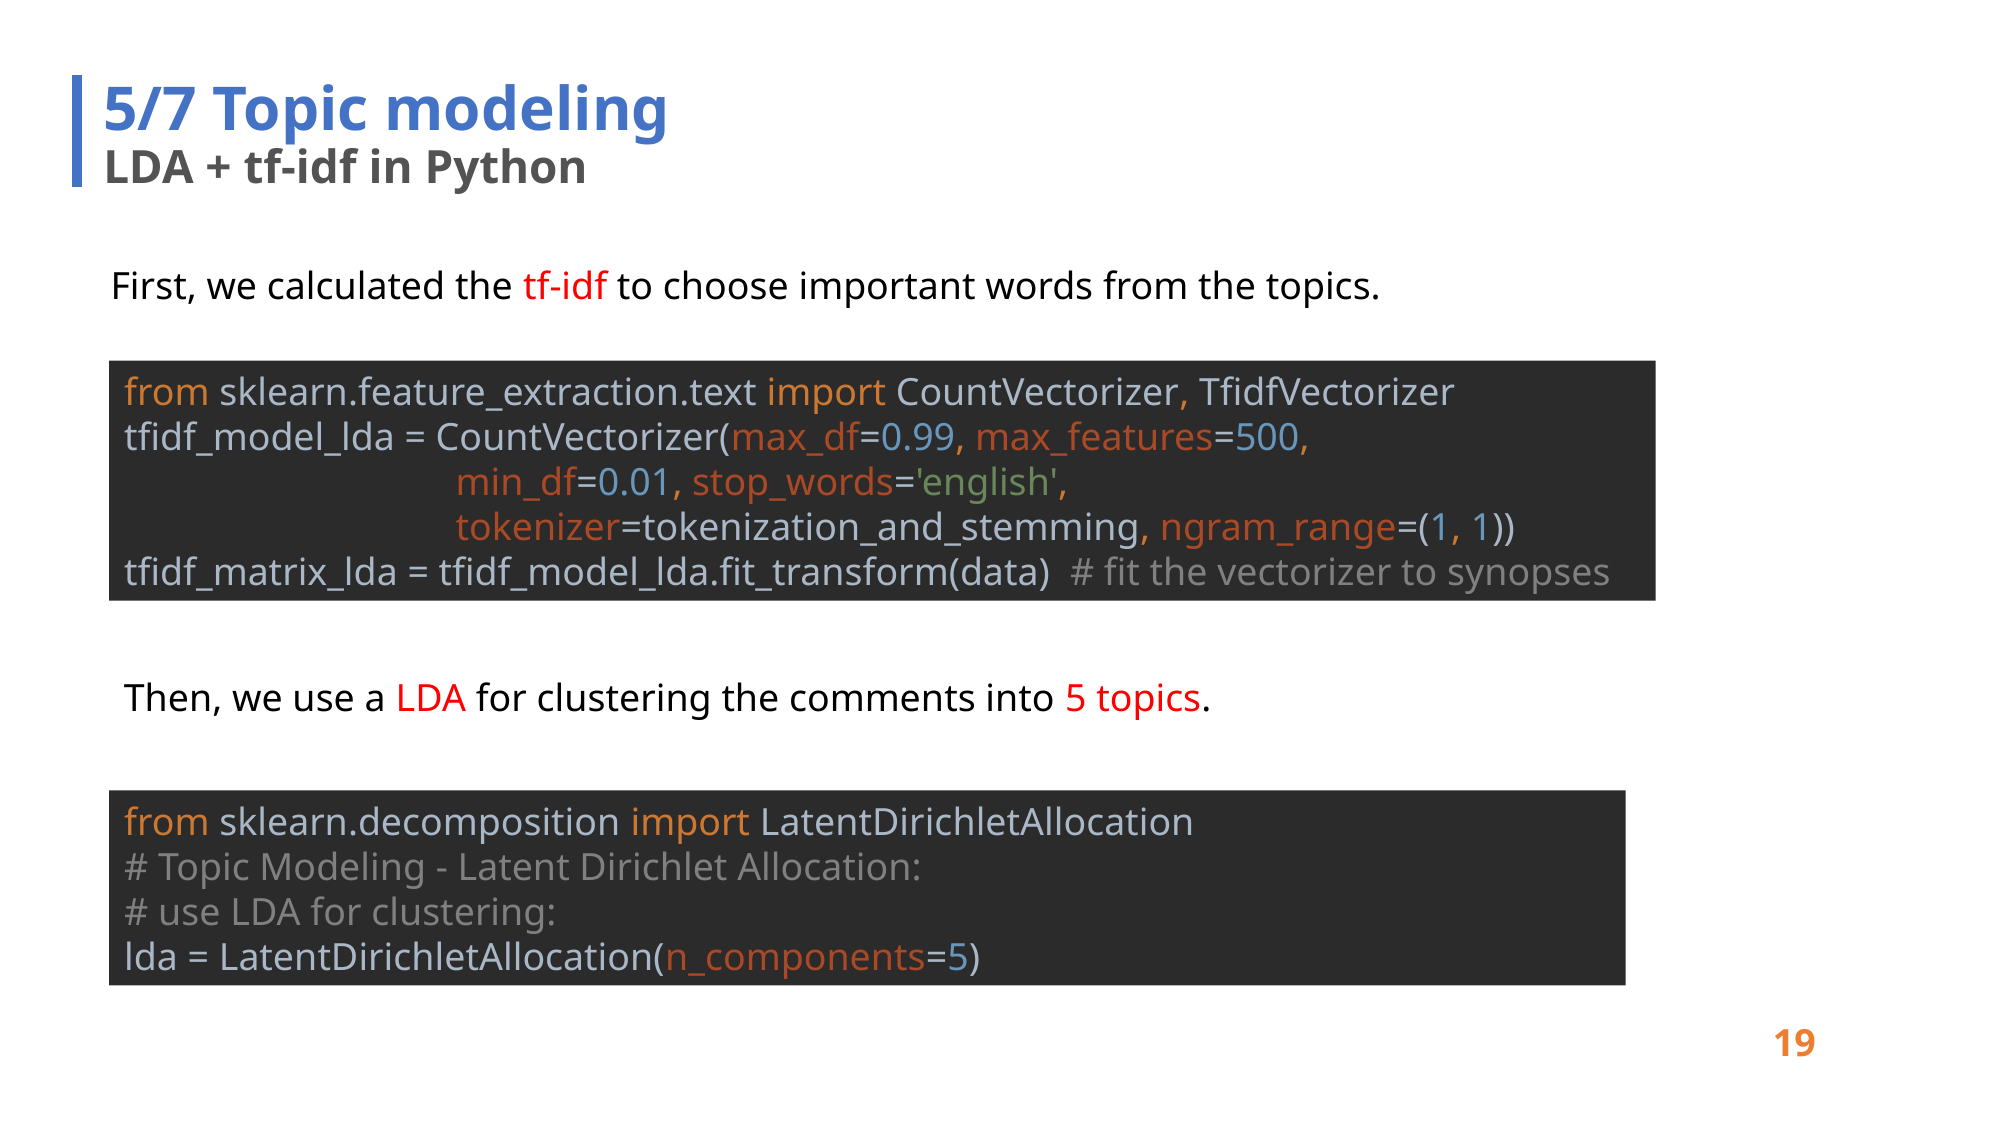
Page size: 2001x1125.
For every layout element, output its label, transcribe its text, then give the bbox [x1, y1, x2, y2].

title 5/7 Topic modeling LDA + tf-idf in Python [95, 59, 693, 212]
text_box Then, we use a LDA for clustering the comments into 5 topics. [109, 666, 1787, 727]
text_box 19 [1765, 1011, 1973, 1078]
text_box from sklearn.feature_extraction.text import CountVectorizer, TfidfVectorizer tfidf_model_lda = CountVectorizer(max_df=0.99, max_features=500, min_df=0.01, stop_words='english', tokenizer=tokenization_and_stemming, ngram_range=(1, 1)) tfidf_matrix_lda = tfidf_model_lda.fit_transform(data) # fit the vectorizer to synopses [109, 360, 1656, 601]
text_box First, we calculated the tf-idf to choose important words from the topics. [95, 255, 1613, 315]
text_box from sklearn.decomposition import LatentDirichletAllocation # Topic Modeling - Latent Dirichlet Allocation: # use LDA for clustering: lda = LatentDirichletAllocation(n_components=5) [109, 790, 1626, 986]
